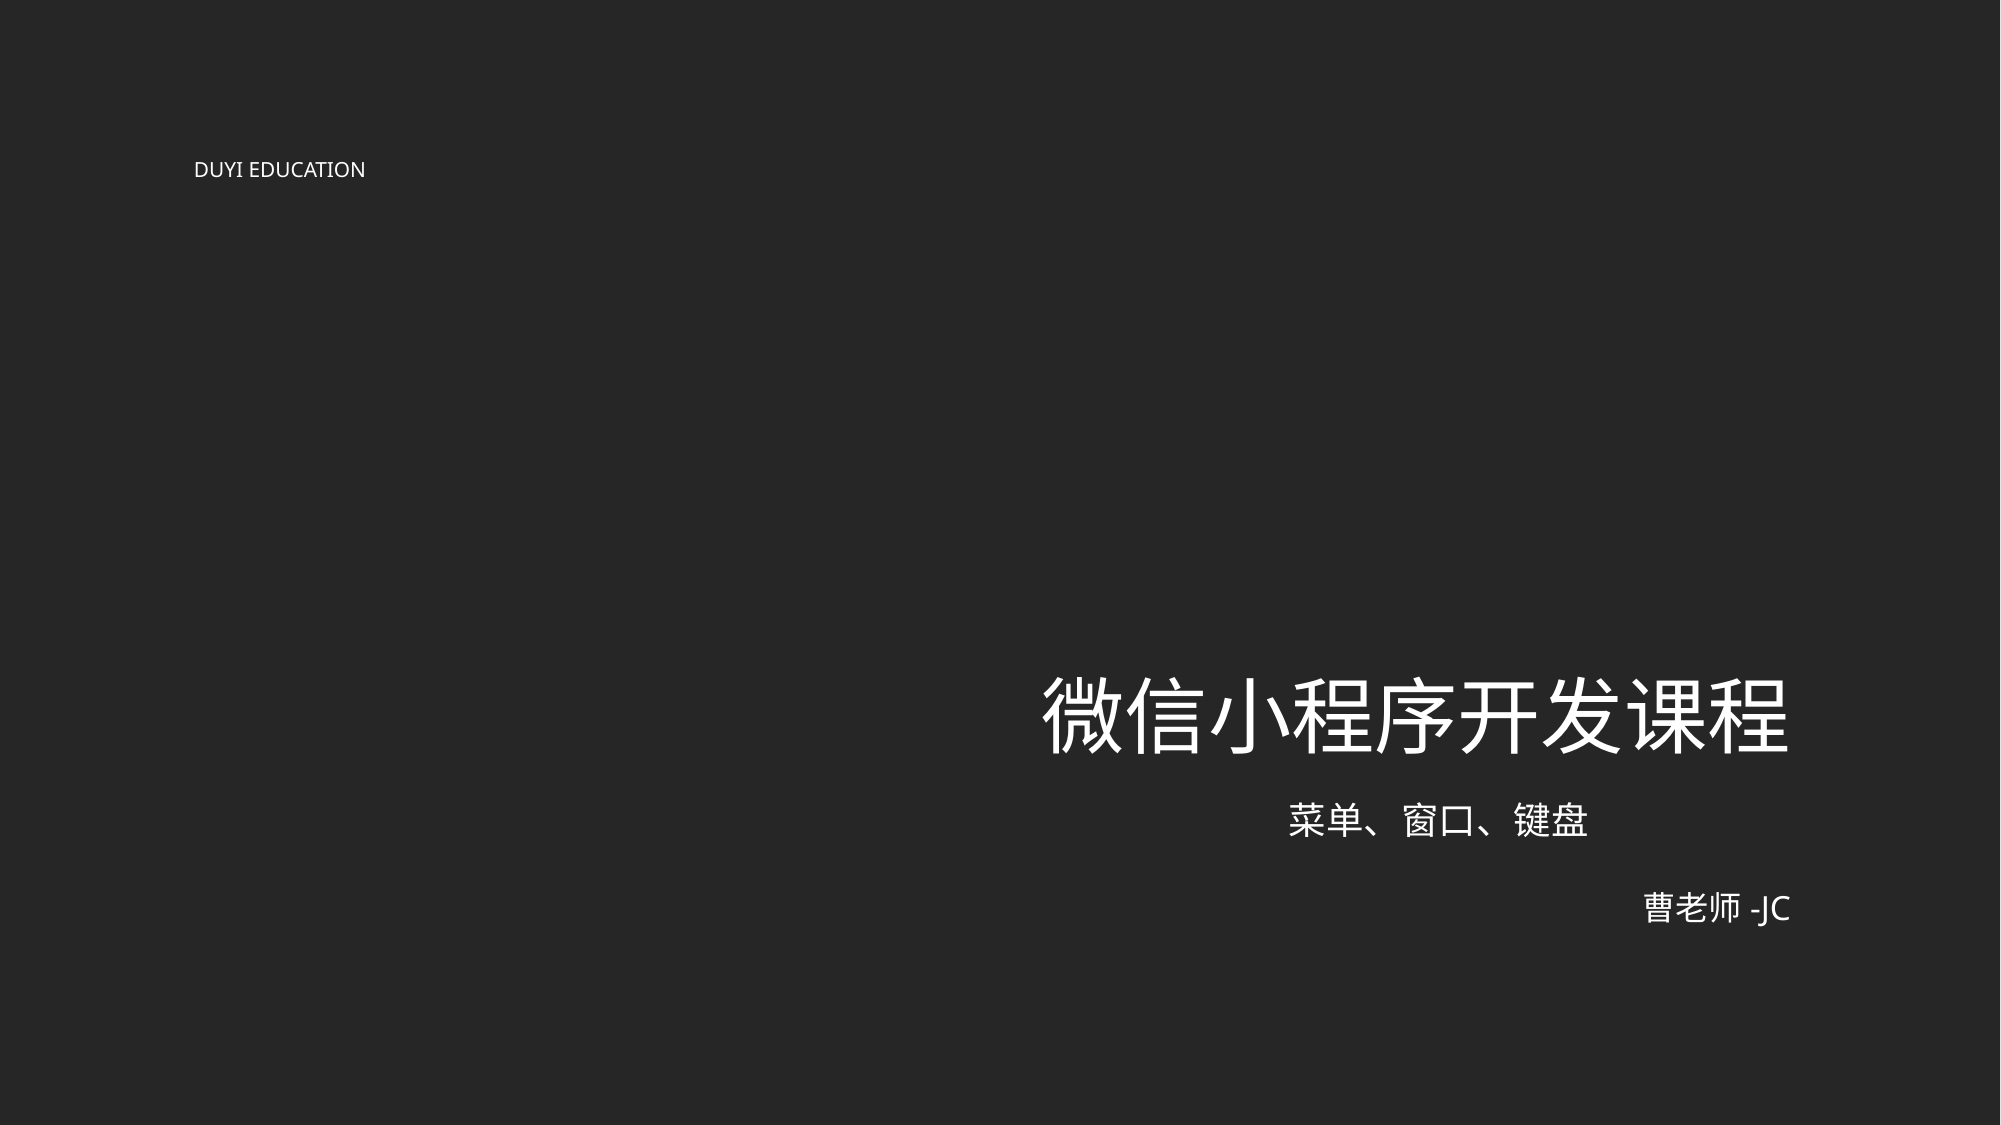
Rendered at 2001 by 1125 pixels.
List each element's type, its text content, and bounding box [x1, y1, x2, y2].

title 微信小程序开发课程 [984, 587, 1807, 830]
text_box 菜单、窗口、键盘 [1273, 789, 1660, 850]
subtitle 曹老师-JC [1293, 867, 1807, 948]
